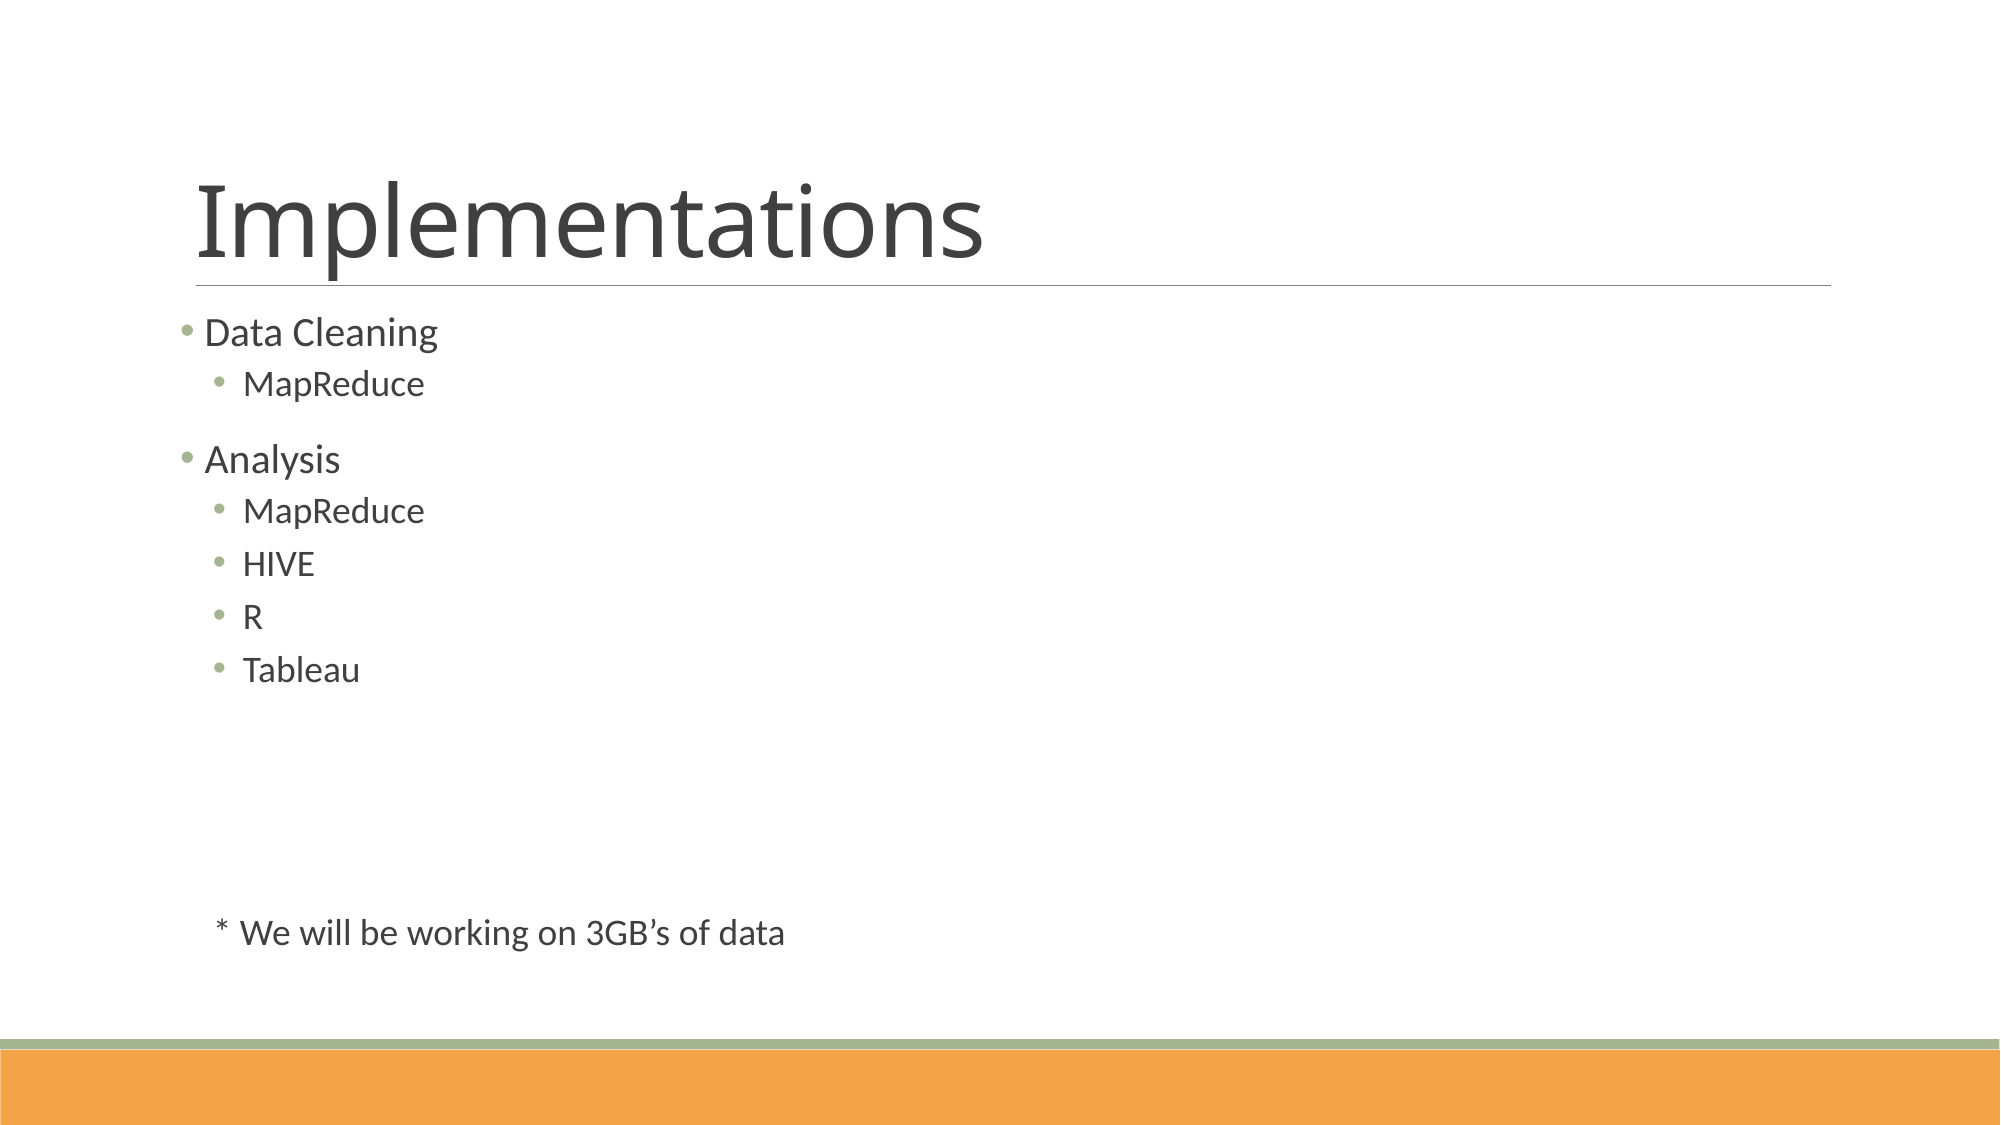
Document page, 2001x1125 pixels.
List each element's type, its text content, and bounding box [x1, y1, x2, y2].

list Data Cleaning MapReduce Analysis MapReduce HIVE R Tableau * We will be working on 3GB’s of data [180, 302, 1830, 963]
title Implementations [180, 47, 1830, 285]
